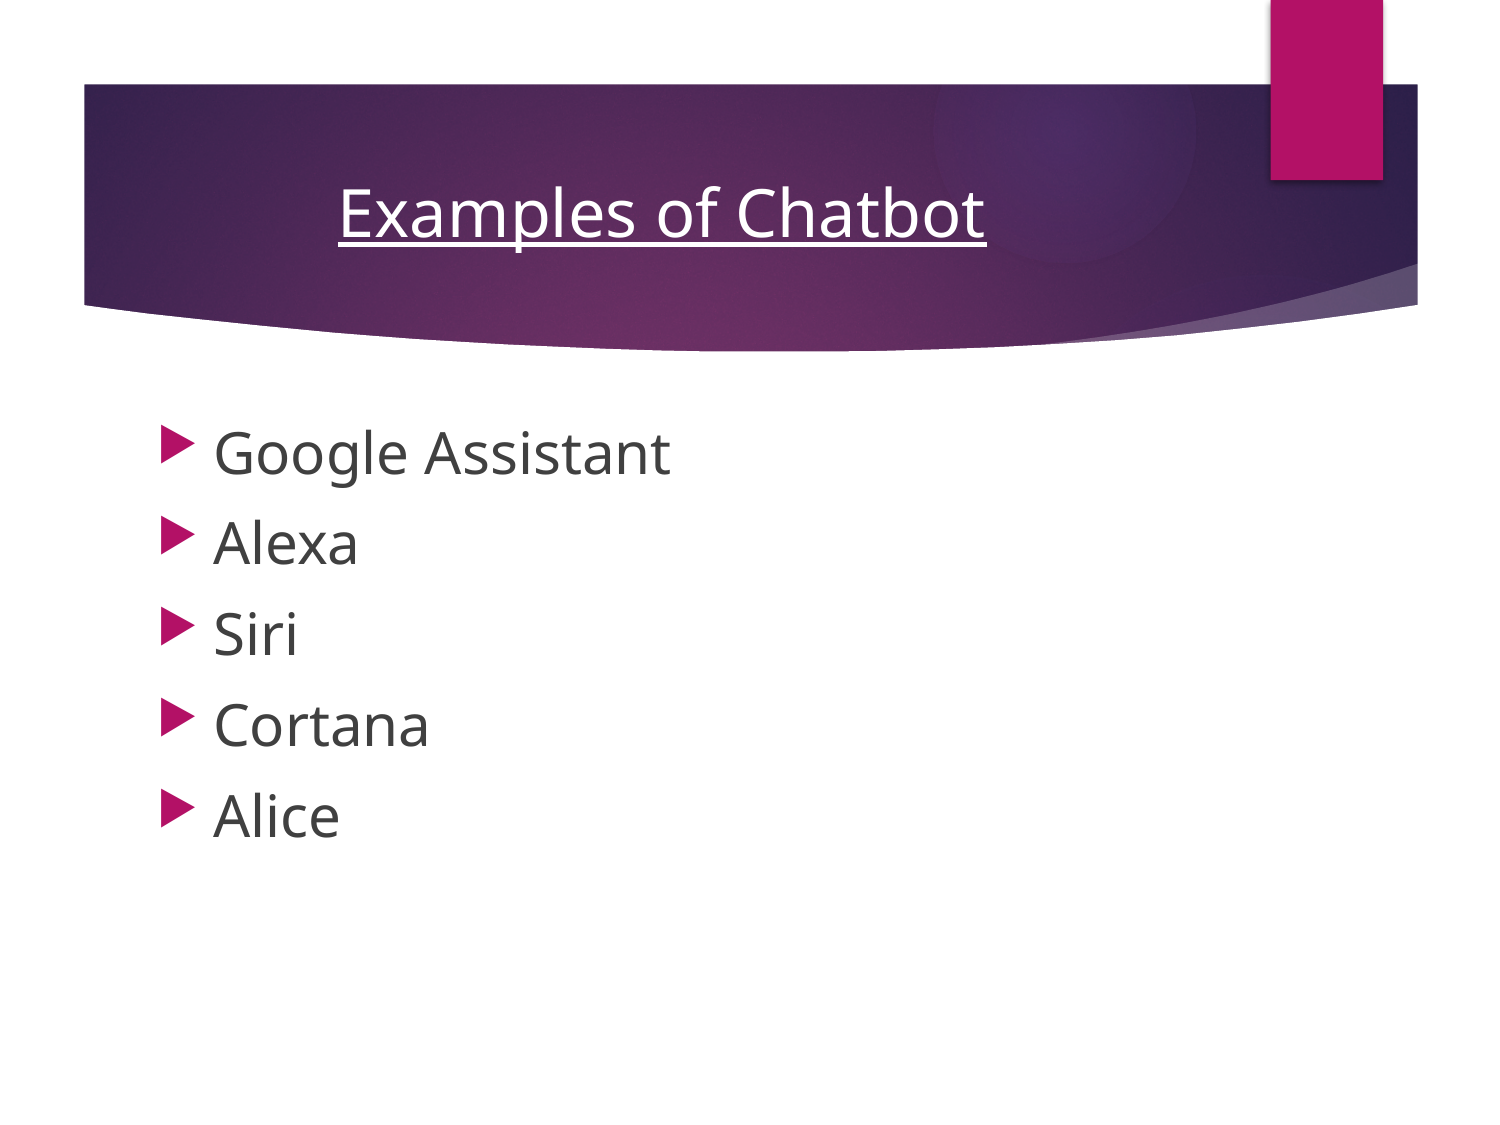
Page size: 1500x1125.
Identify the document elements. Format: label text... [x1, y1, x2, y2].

list Google Assistant Alexa Siri Cortana Alice [141, 408, 1183, 988]
title Examples of Chatbot [142, 152, 1183, 269]
